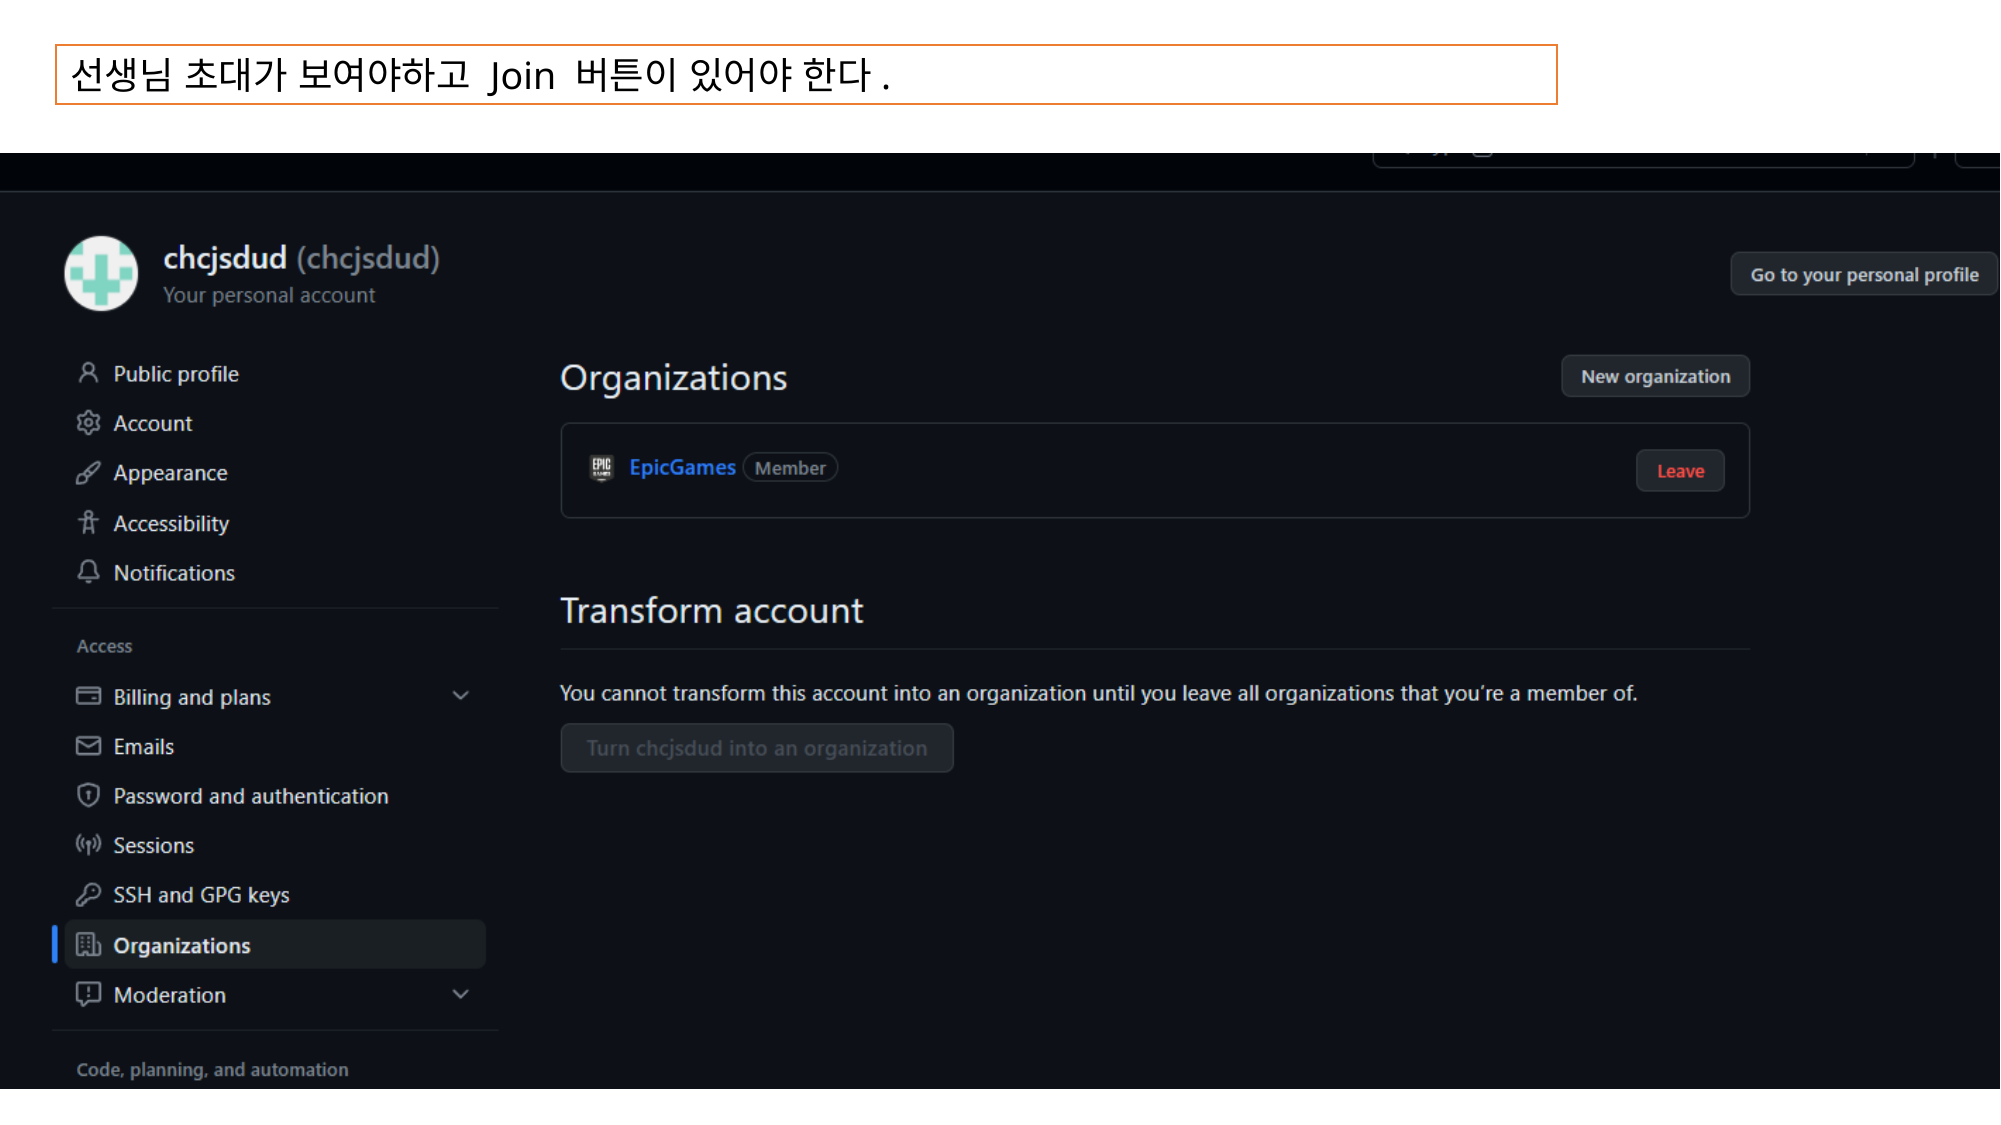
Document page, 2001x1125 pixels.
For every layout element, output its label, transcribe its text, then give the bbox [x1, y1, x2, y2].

text_box 선생님 초대가 보여야하고 Join 버튼이 있어야 한다. [55, 44, 1558, 105]
picture [0, 153, 2000, 1089]
